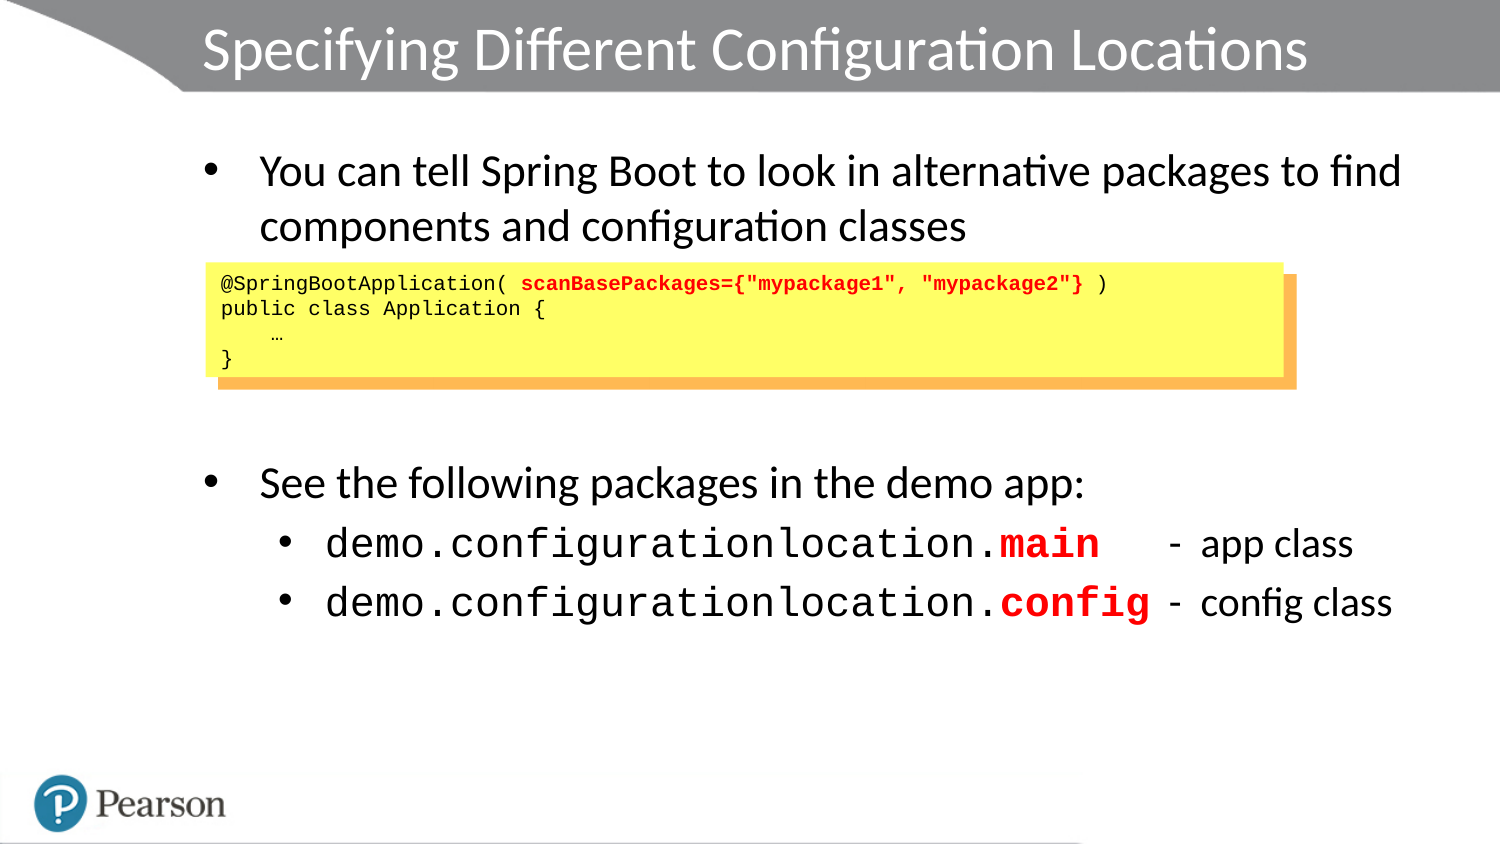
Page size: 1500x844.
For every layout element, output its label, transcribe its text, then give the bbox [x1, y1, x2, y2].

text_box @SpringBootApplication( scanBasePackages={"mypackage1", "mypackage2"} ) public class Application { … } [205, 262, 1284, 378]
picture [0, 0, 1500, 844]
list You can tell Spring Boot to look in alternative packages to find components and configuration classes See the following packages in the demo app: demo.configurationlocation.main - app class demo.configurationlocation.config - config class [188, 133, 1425, 716]
title Specifying Different Configuration Locations [187, 0, 1426, 93]
